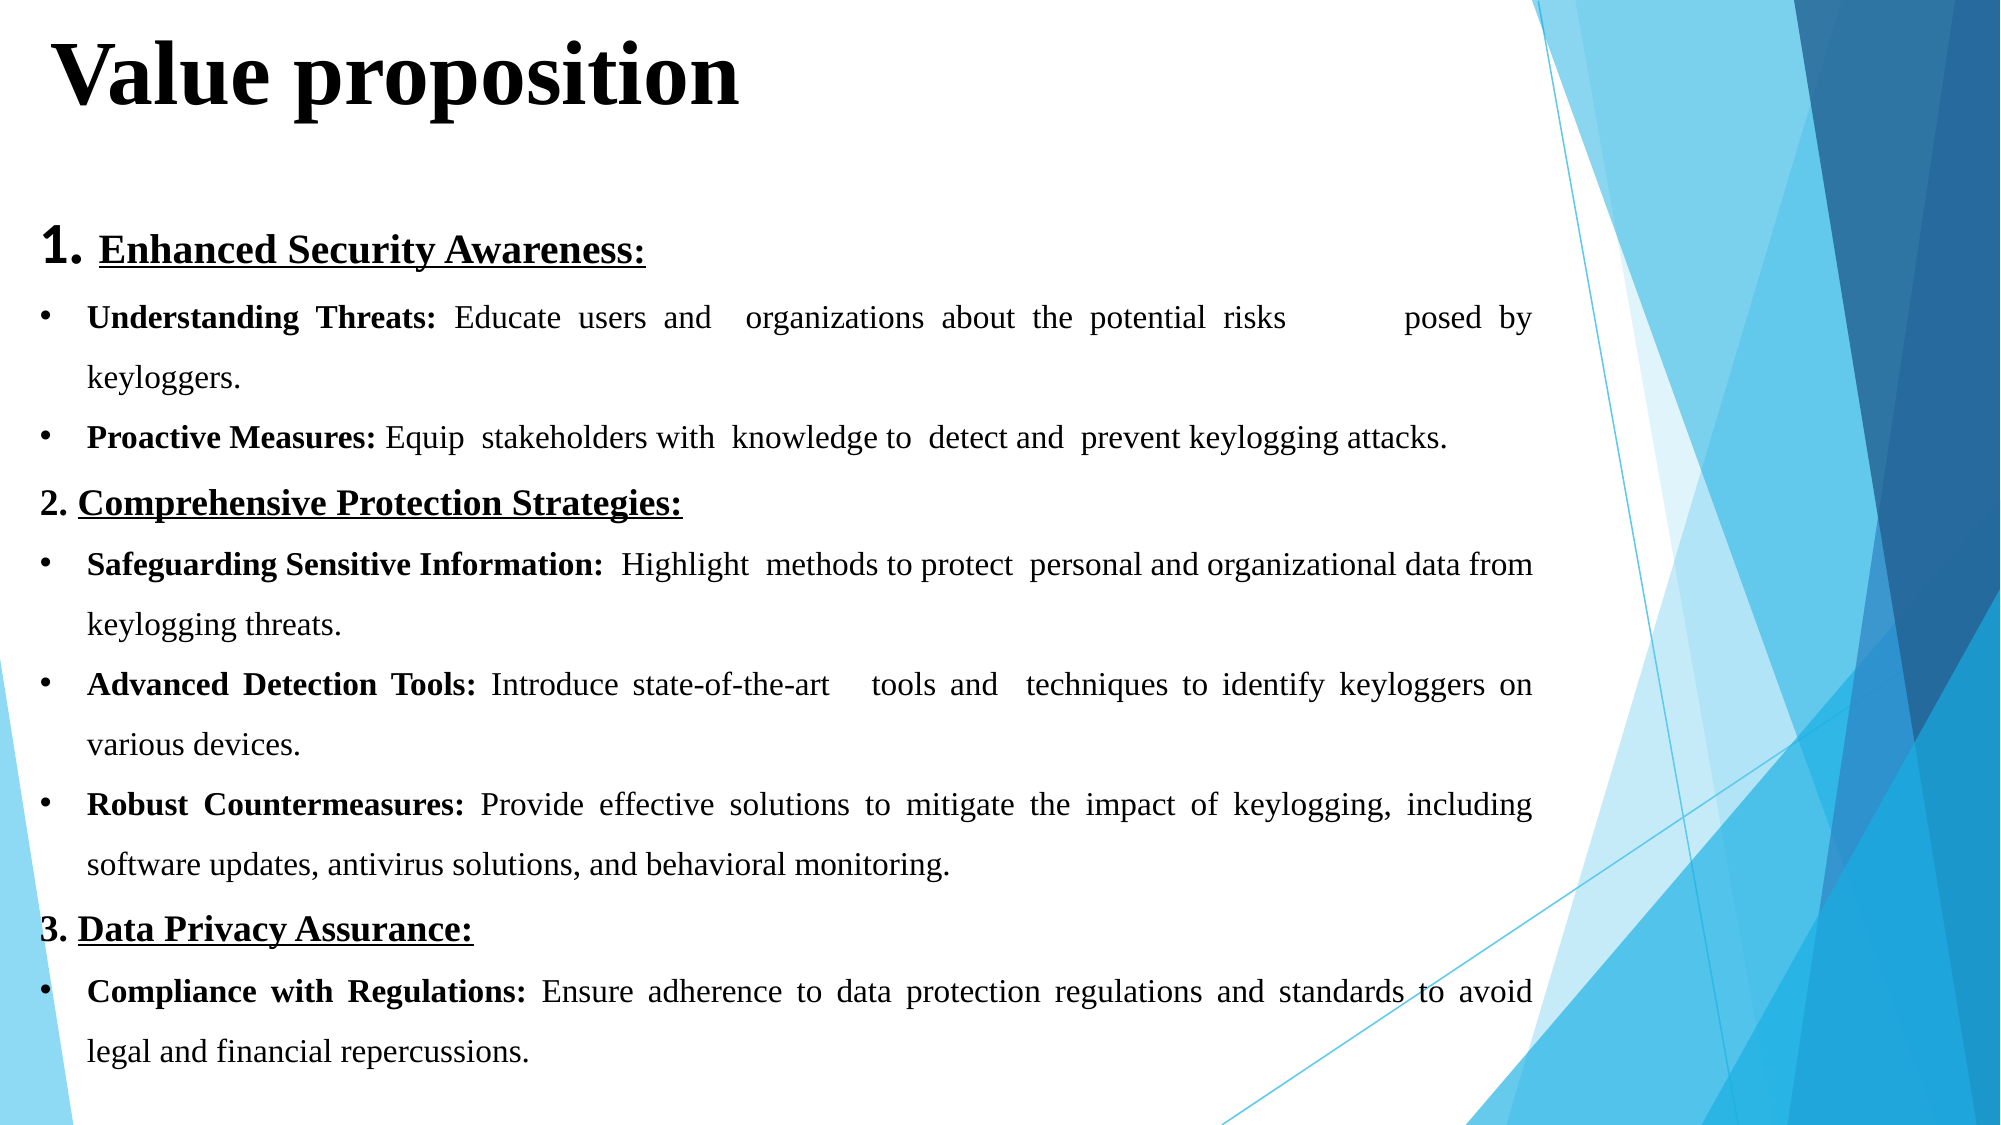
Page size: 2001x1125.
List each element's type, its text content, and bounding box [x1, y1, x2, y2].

title Value proposition [50, 12, 1877, 201]
text_box 1. Enhanced Security Awareness: Understanding Threats: Educate users and organizations about the potential risks posed by keyloggers. Proactive Measures: Equip stakeholders with knowledge to detect and prevent keylogging attacks. 2. Comprehensive Protection Strategies: Safeguarding Sensitive Information: Highlight methods to protect personal and organizational data from keylogging threats. Advanced Detection Tools: Introduce state-of-the-art tools and techniques to identify keyloggers on various devices. Robust Countermeasures: Provide effective solutions to mitigate the impact of keylogging, including software updates, antivirus solutions, and behavioral monitoring. 3. Data Privacy Assurance: Compliance with Regulations: Ensure adherence to data protection regulations and standards to avoid legal and financial repercussions. [24, 162, 1550, 1077]
